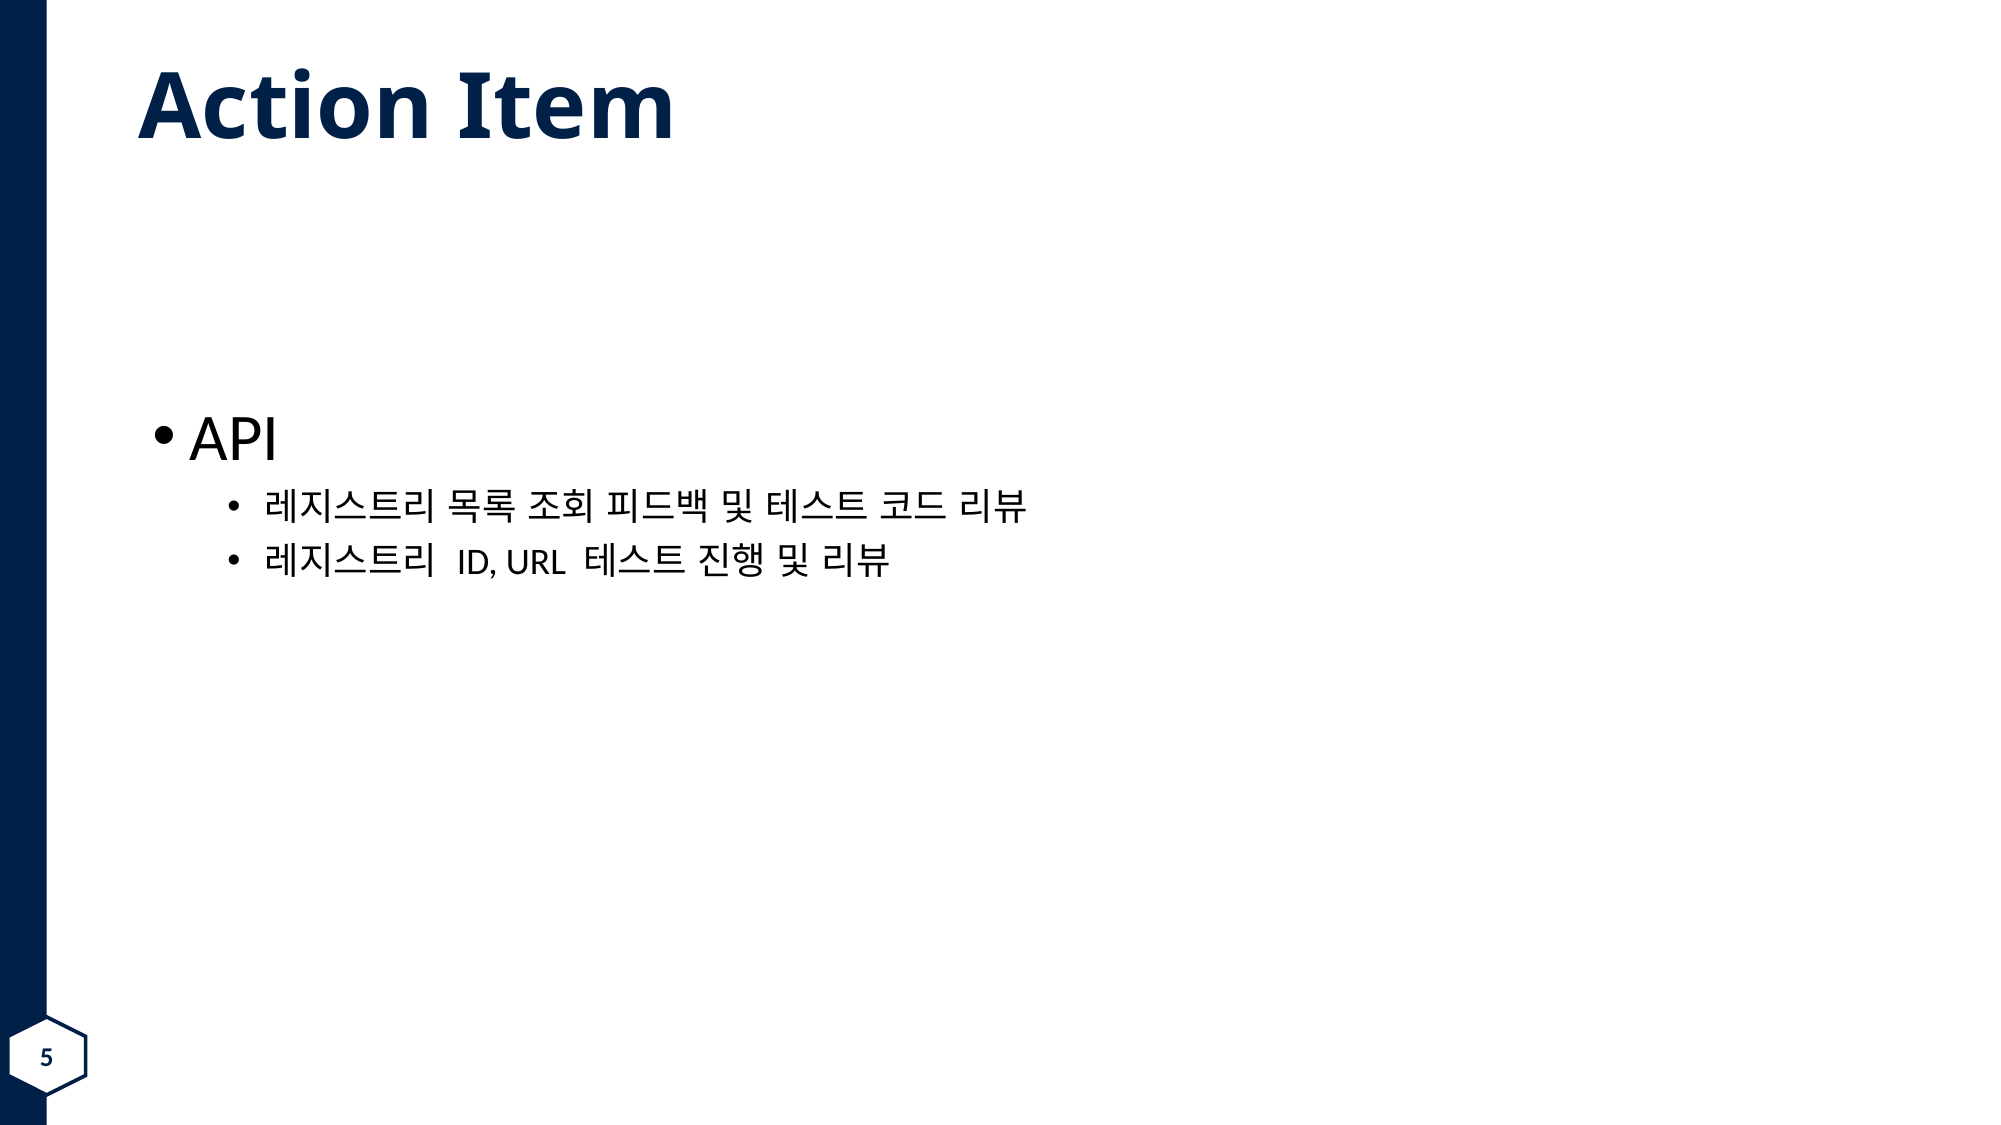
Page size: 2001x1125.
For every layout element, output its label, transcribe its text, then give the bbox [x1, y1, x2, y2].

title Action Item [123, 0, 1849, 218]
text_box API 레지스트리 목록 조회 피드백 및 테스트 코드 리뷰 레지스트리 ID, URL 테스트 진행 및 리뷰 [137, 325, 1895, 1005]
